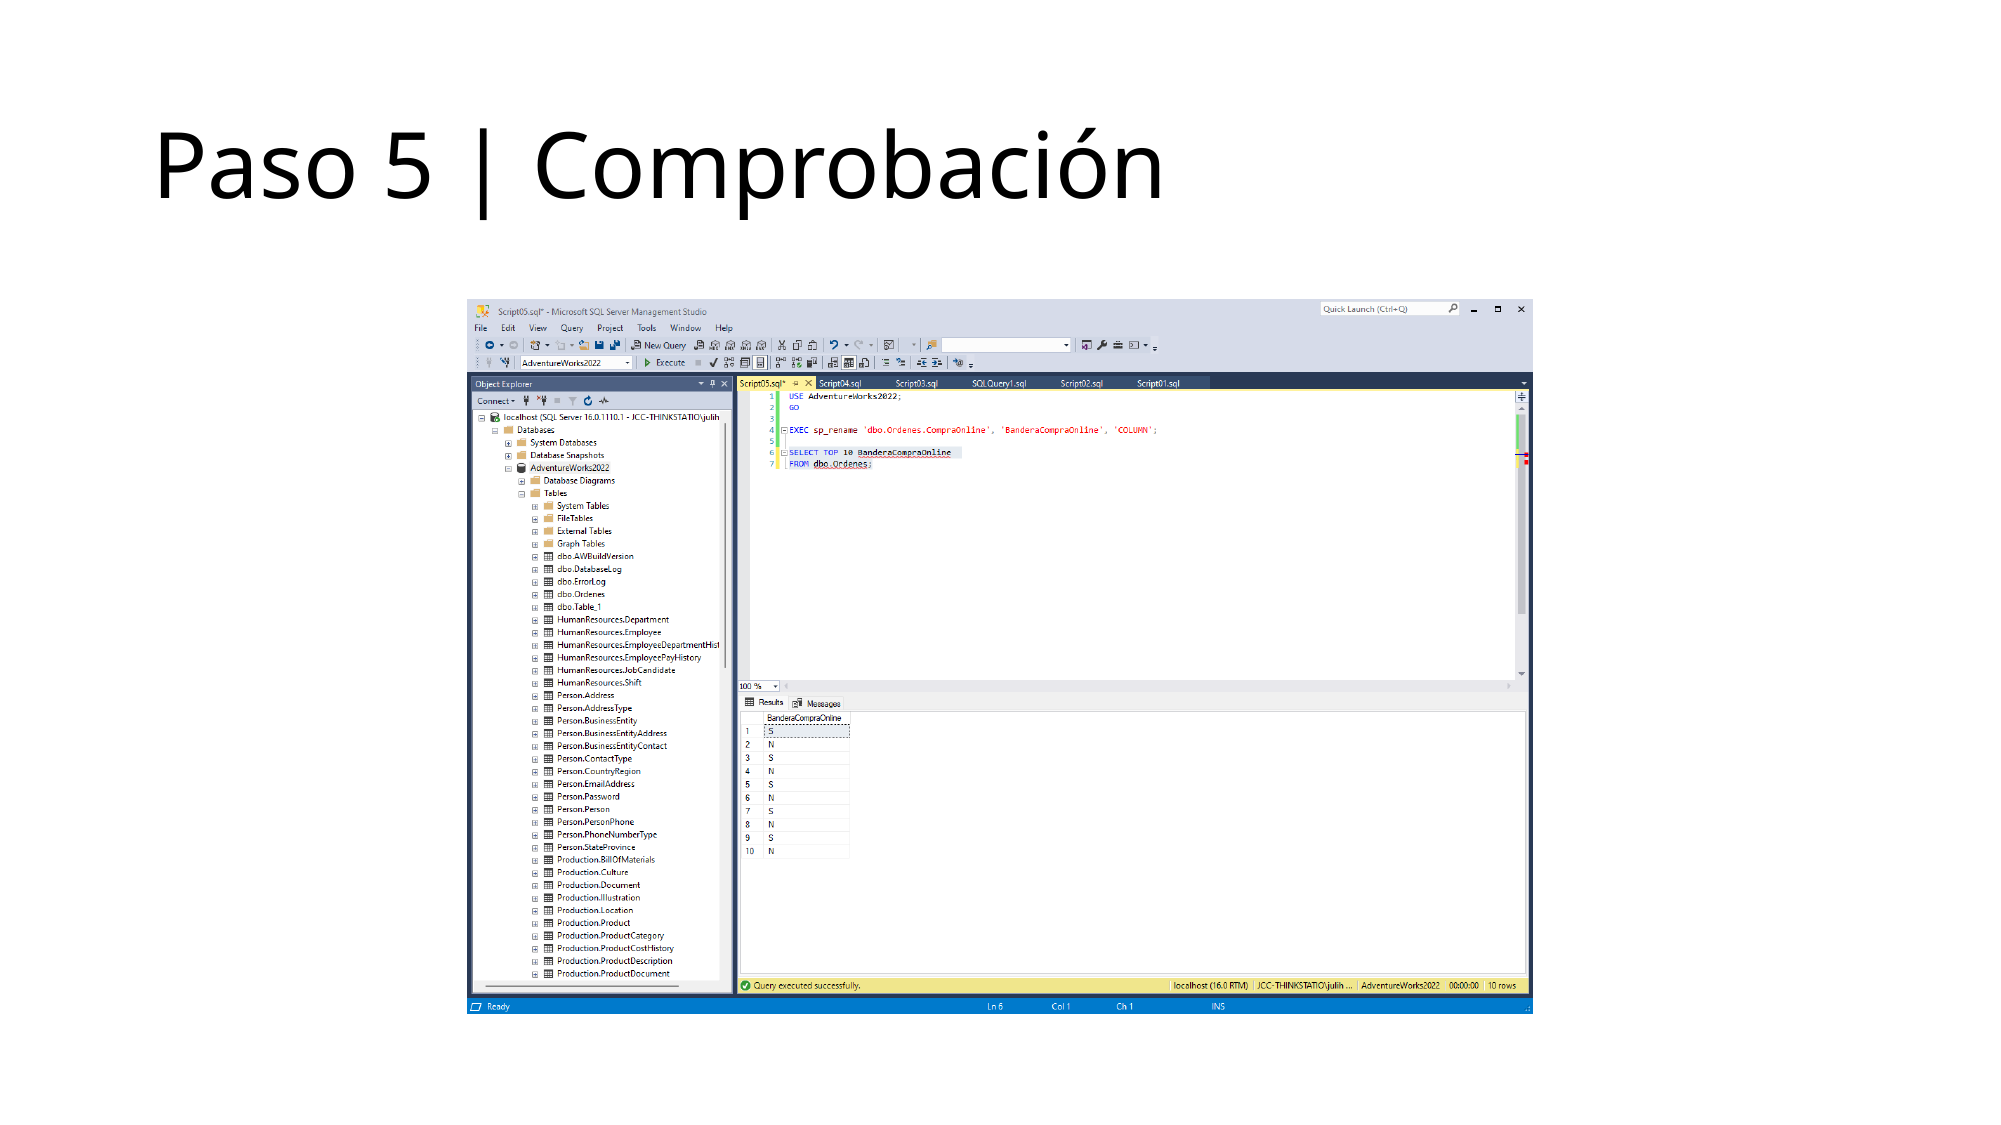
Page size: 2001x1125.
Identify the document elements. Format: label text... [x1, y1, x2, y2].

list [467, 298, 1533, 1014]
title Paso 5 | Comprobación [137, 59, 1863, 278]
